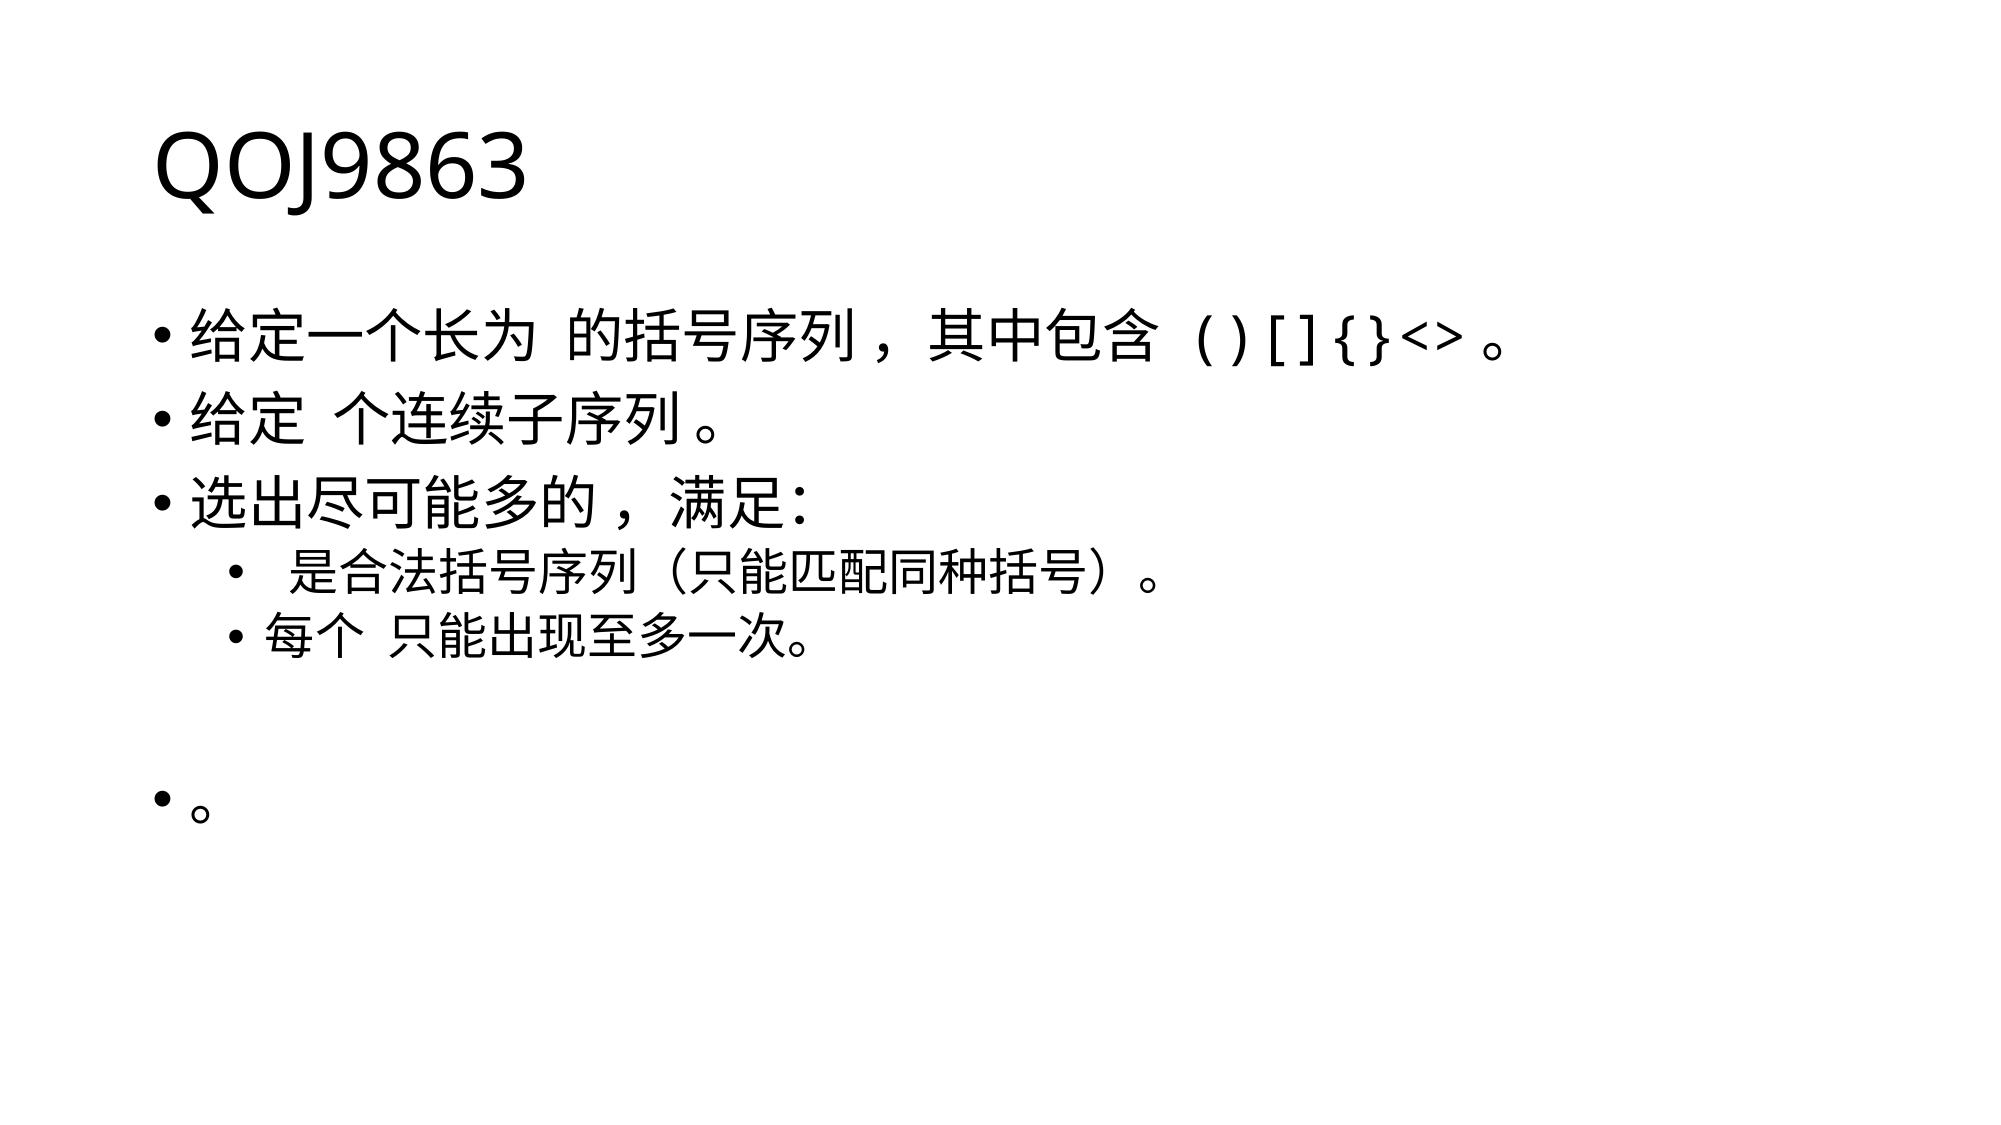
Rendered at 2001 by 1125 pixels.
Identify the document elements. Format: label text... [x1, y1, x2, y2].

title QOJ9863 [137, 59, 1863, 278]
